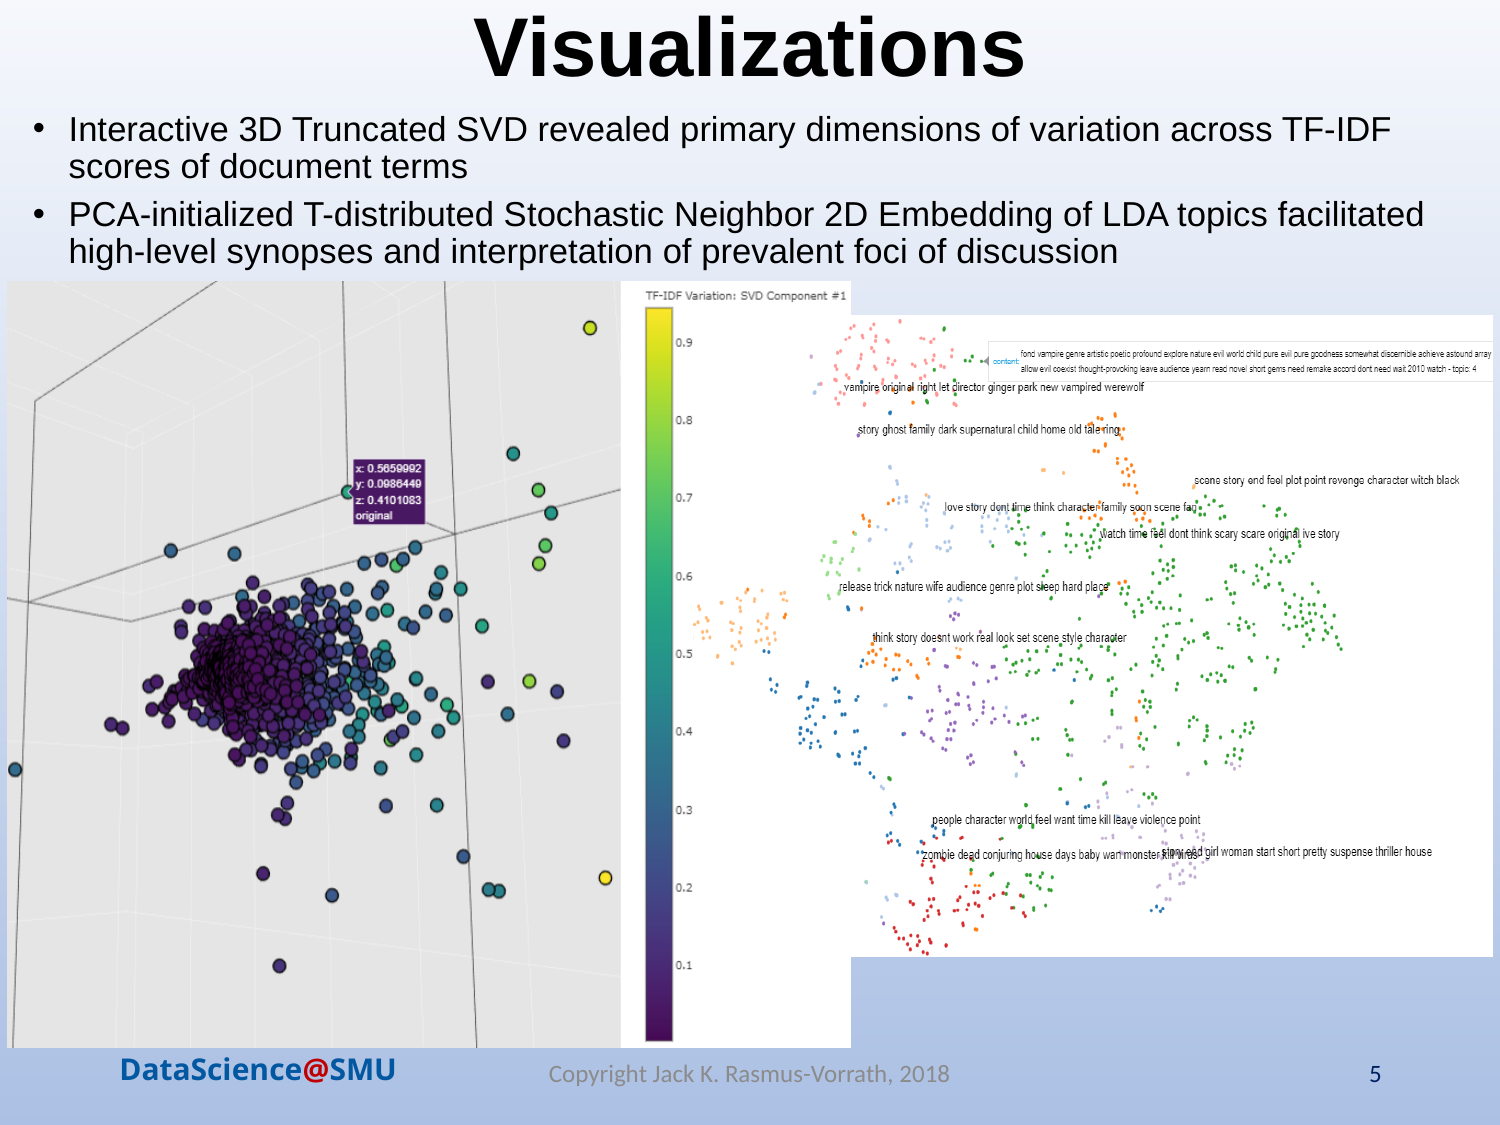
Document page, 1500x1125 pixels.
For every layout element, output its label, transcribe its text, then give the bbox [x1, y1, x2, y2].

slide_number 5 [1059, 1042, 1397, 1103]
title Visualizations [103, 0, 1397, 103]
footer Copyright Jack K. Rasmus-Vorrath, 2018 [496, 1042, 1004, 1103]
picture [7, 281, 1493, 1048]
list Interactive 3D Truncated SVD revealed primary dimensions of variation across TF-IDF scores of document terms PCA-initialized T-distributed Stochastic Neighbor 2D Embedding of LDA topics facilitated high-level synopses and interpretation of prevalent foci of discussion [18, 103, 1482, 282]
